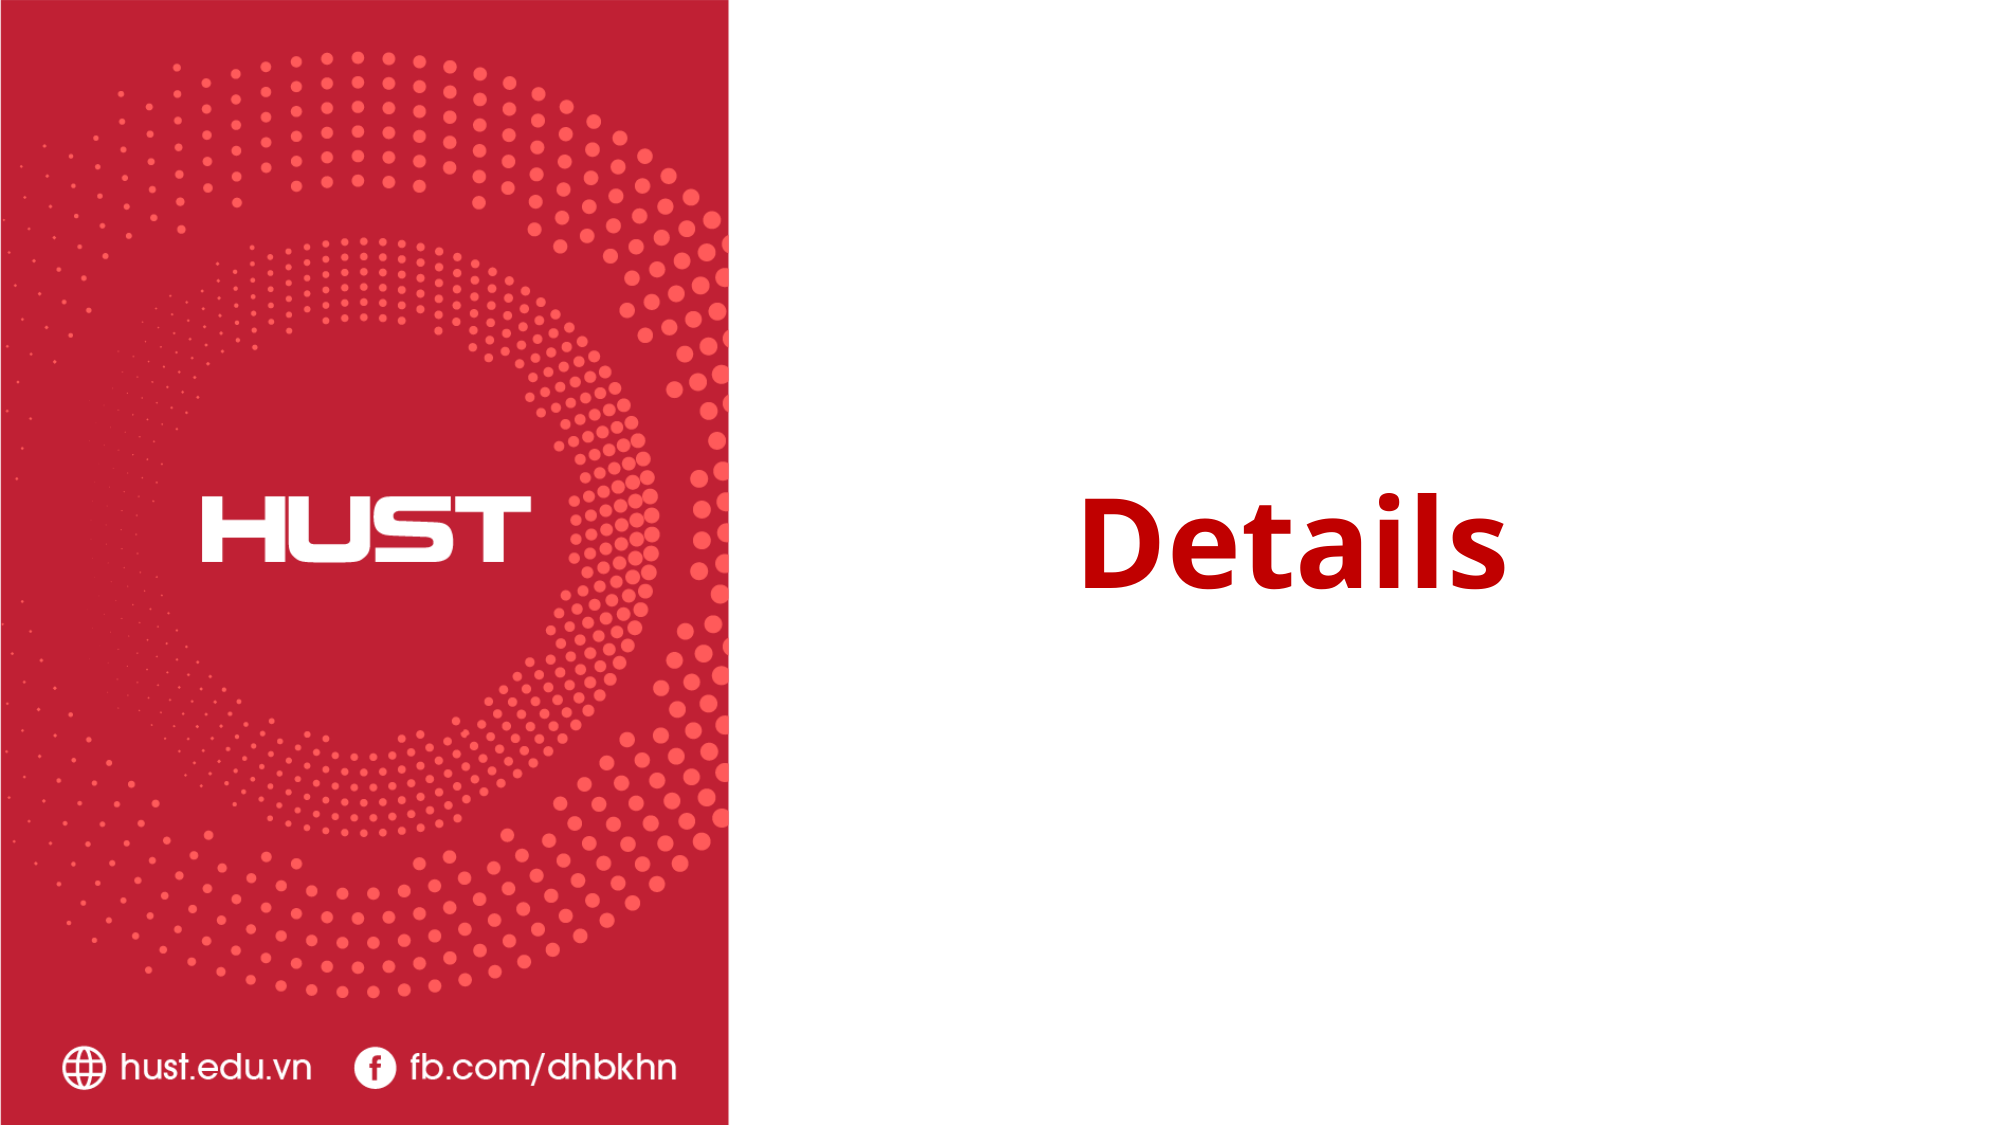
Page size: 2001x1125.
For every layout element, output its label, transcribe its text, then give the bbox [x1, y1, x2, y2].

text_box Details [1060, 456, 1525, 667]
picture [0, 0, 2001, 1125]
